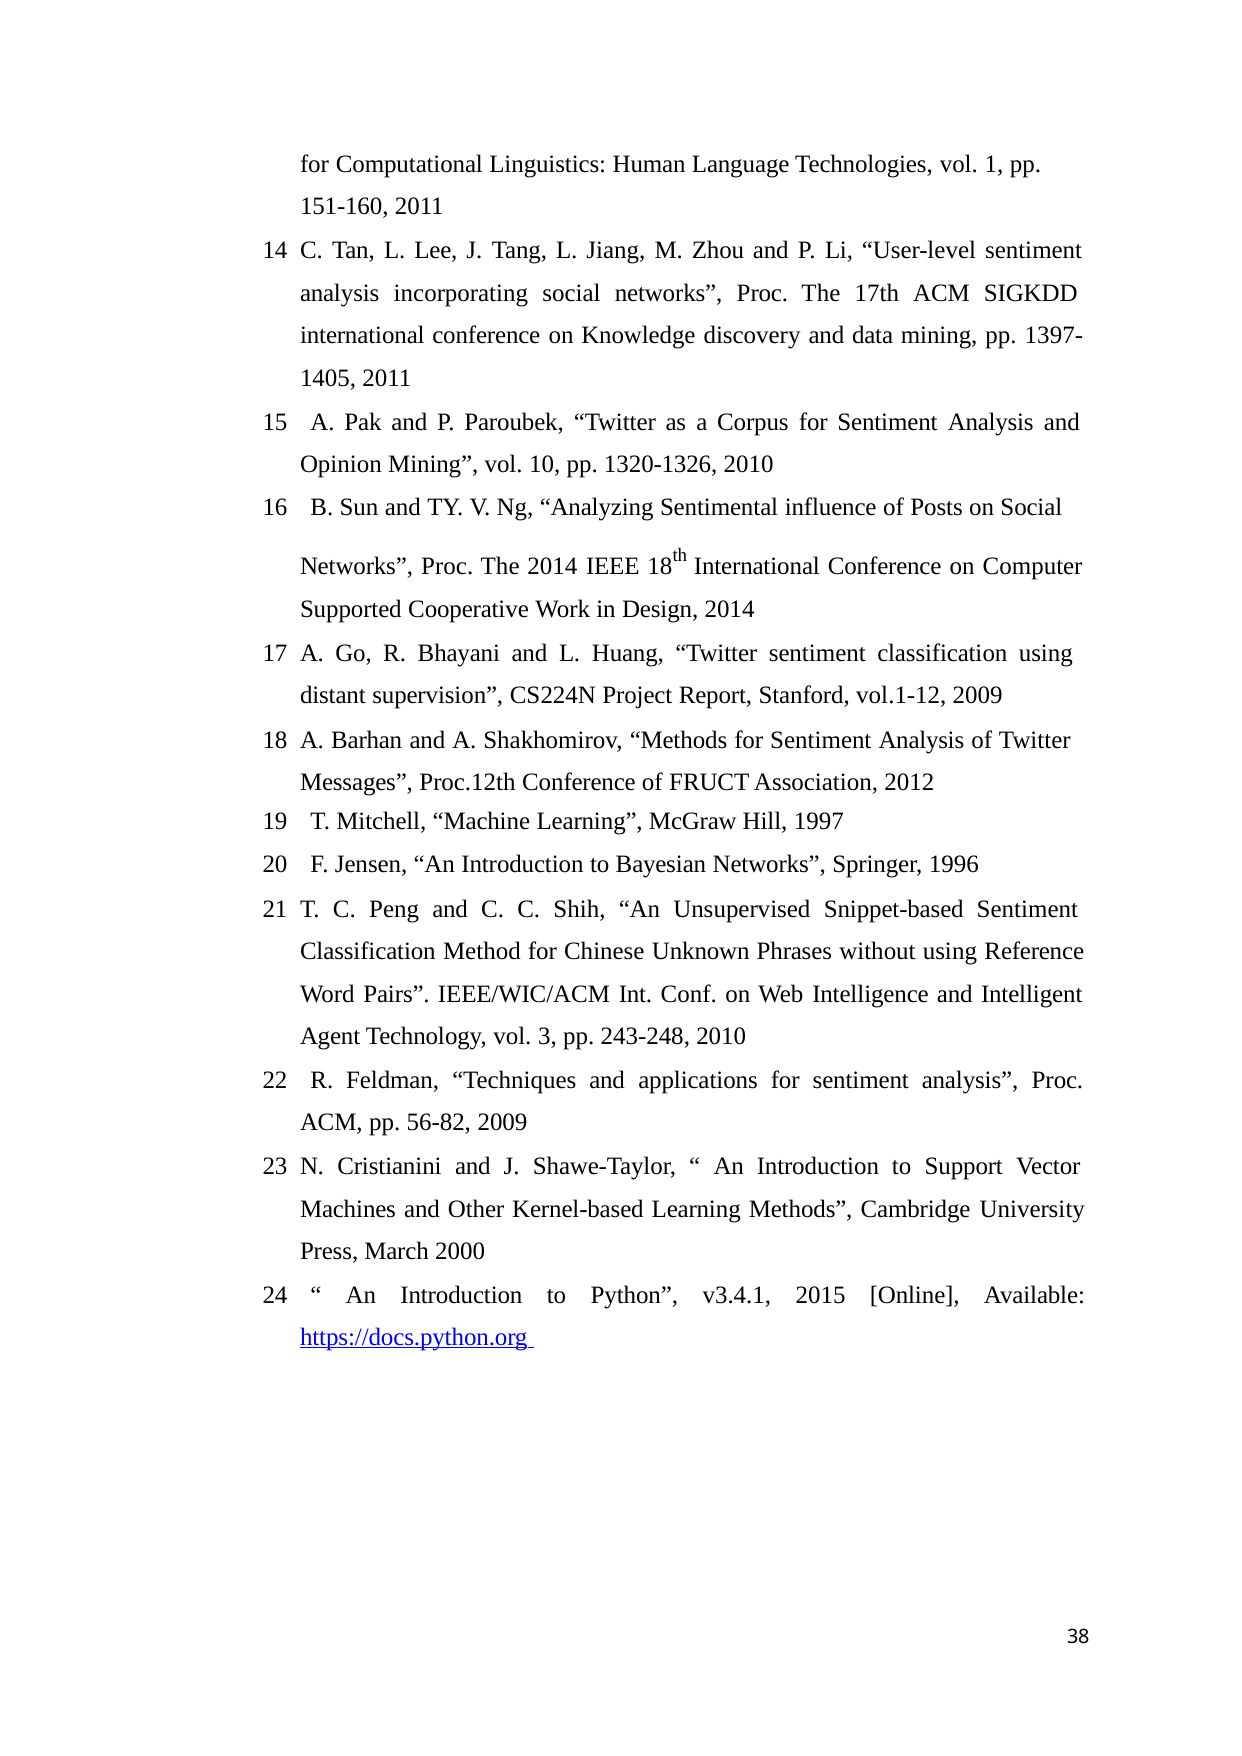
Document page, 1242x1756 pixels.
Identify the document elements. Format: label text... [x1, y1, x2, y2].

text_box for Computational Linguistics: Human Language Technologies, vol. 1, pp. 151-160, 2011 C. Tan, L. Lee, J. Tang, L. Jiang, M. Zhou and P. Li, “User-level sentiment analysis incorporating social networks”, Proc. The 17th ACM SIGKDD international conference on Knowledge discovery and data mining, pp. 1397- 1405, 2011 A. Pak and P. Paroubek, “Twitter as a Corpus for Sentiment Analysis and Opinion Mining”, vol. 10, pp. 1320-1326, 2010 B. Sun and TY. V. Ng, “Analyzing Sentimental influence of Posts on Social Networks”, Proc. The 2014 IEEE 18th International Conference on Computer Supported Cooperative Work in Design, 2014 A. Go, R. Bhayani and L. Huang, “Twitter sentiment classification using distant supervision”, CS224N Project Report, Stanford, vol.1-12, 2009 A. Barhan and A. Shakhomirov, “Methods for Sentiment Analysis of Twitter Messages”, Proc.12th Conference of FRUCT Association, 2012 T. Mitchell, “Machine Learning”, McGraw Hill, 1997 F. Jensen, “An Introduction to Bayesian Networks”, Springer, 1996 T. C. Peng and C. C. Shih, “An Unsupervised Snippet-based Sentiment Classification Method for Chinese Unknown Phrases without using Reference Word Pairs”. IEEE/WIC/ACM Int. Conf. on Web Intelligence and Intelligent Agent Technology, vol. 3, pp. 243-248, 2010 R. Feldman, “Techniques and applications for sentiment analysis”, Proc. ACM, pp. 56-82, 2009 N. Cristianini and J. Shawe-Taylor, “ An Introduction to Support Vector Machines and Other Kernel-based Learning Methods”, Cambridge University Press, March 2000 “ An Introduction to Python”, v3.4.1, 2015 [Online], Available: https://docs.python.org [256, 134, 1099, 1351]
slide_number 38 [1060, 1621, 1096, 1756]
